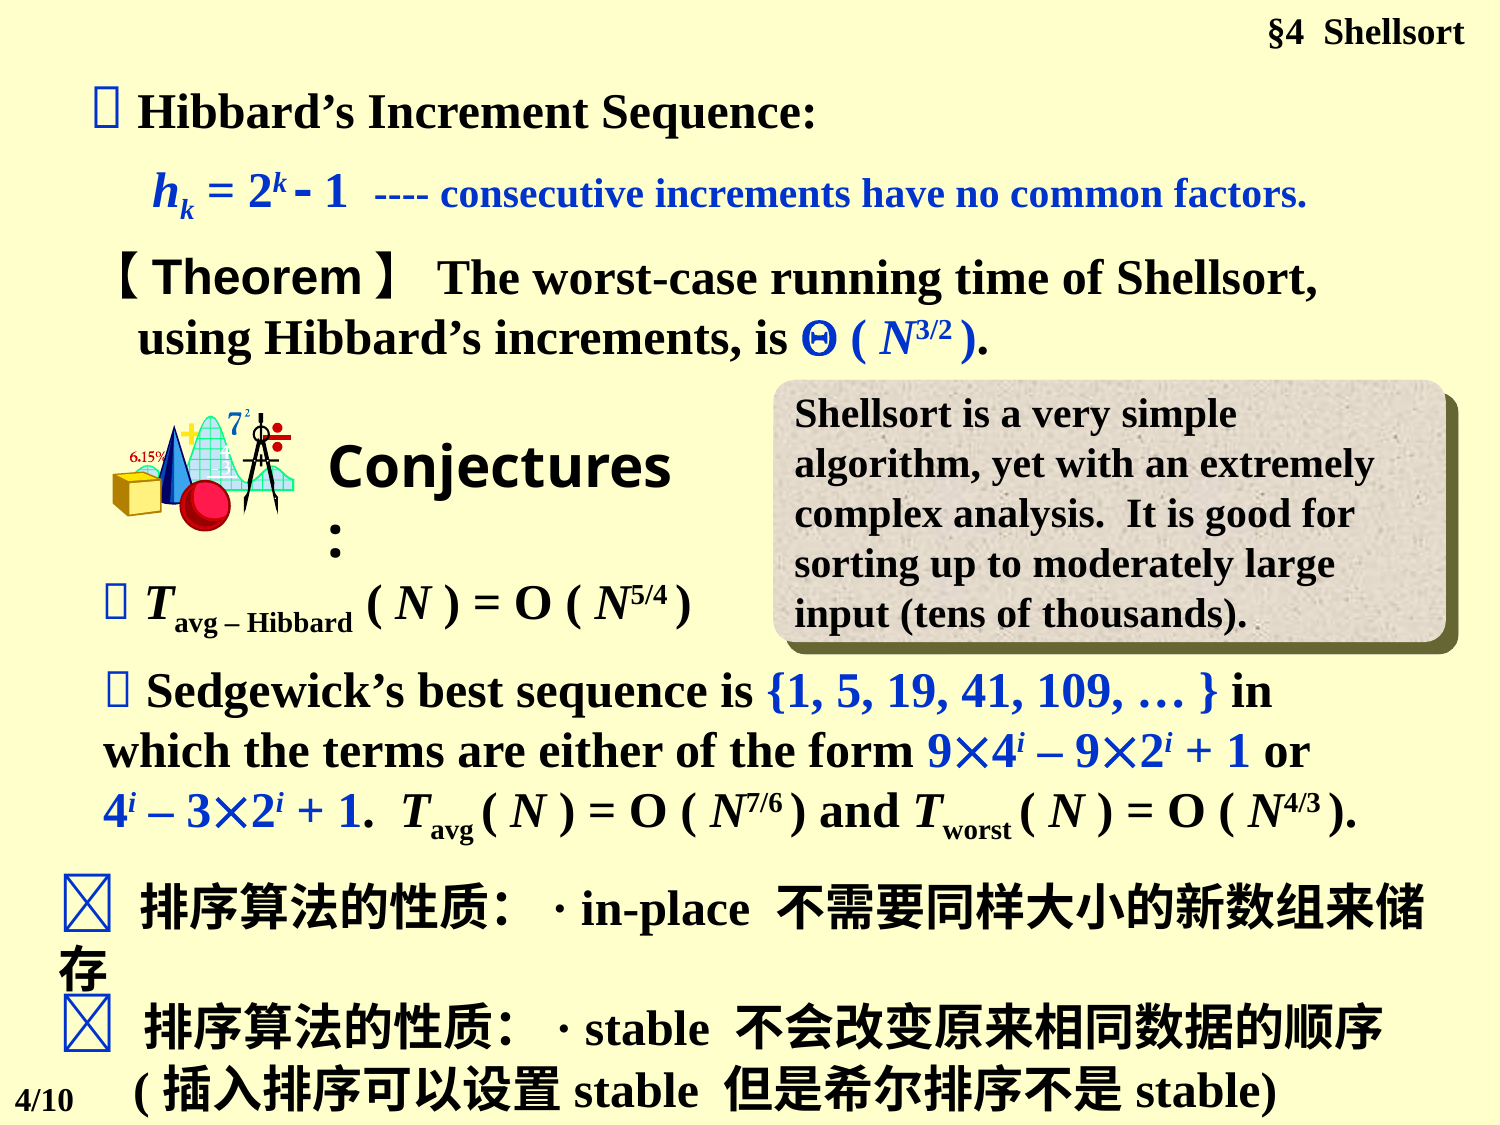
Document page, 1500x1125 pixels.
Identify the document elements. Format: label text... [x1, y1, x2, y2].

text_box  Sedgewick’s best sequence is {1, 5, 19, 41, 109, … } in which the terms are either of the form 94i – 92i + 1 or 4i – 32i + 1. Tavg ( N ) = O ( N7/6 ) and Tworst ( N ) = O ( N4/3 ). [88, 649, 1401, 853]
text_box  Tavg – Hibbard ( N ) = O ( N5/4 ) [86, 562, 788, 646]
text_box Shellsort is a very simple algorithm, yet with an extremely complex analysis. It is good for sorting up to moderately large input (tens of thousands). [773, 379, 1446, 643]
text_box 4/10 [0, 1070, 125, 1125]
text_box 【Theorem】The worst-case running time of Shellsort, using Hibbard’s increments, is  ( N3/2 ). [75, 237, 1388, 373]
text_box §4 Shellsort [1224, 0, 1499, 60]
text_box  排序算法的性质：· in-place 不需要同样大小的新数组来储存  排序算法的性质：· stable 不会改变原来相同数据的顺序 (插入排序可以设置stable 但是希尔排序不是stable) [43, 869, 1457, 1087]
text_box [112, 408, 701, 532]
text_box hk = 2k  1 ---- consecutive increments have no common factors. [137, 149, 1400, 233]
text_box  Hibbard’s Increment Sequence: [74, 62, 913, 148]
